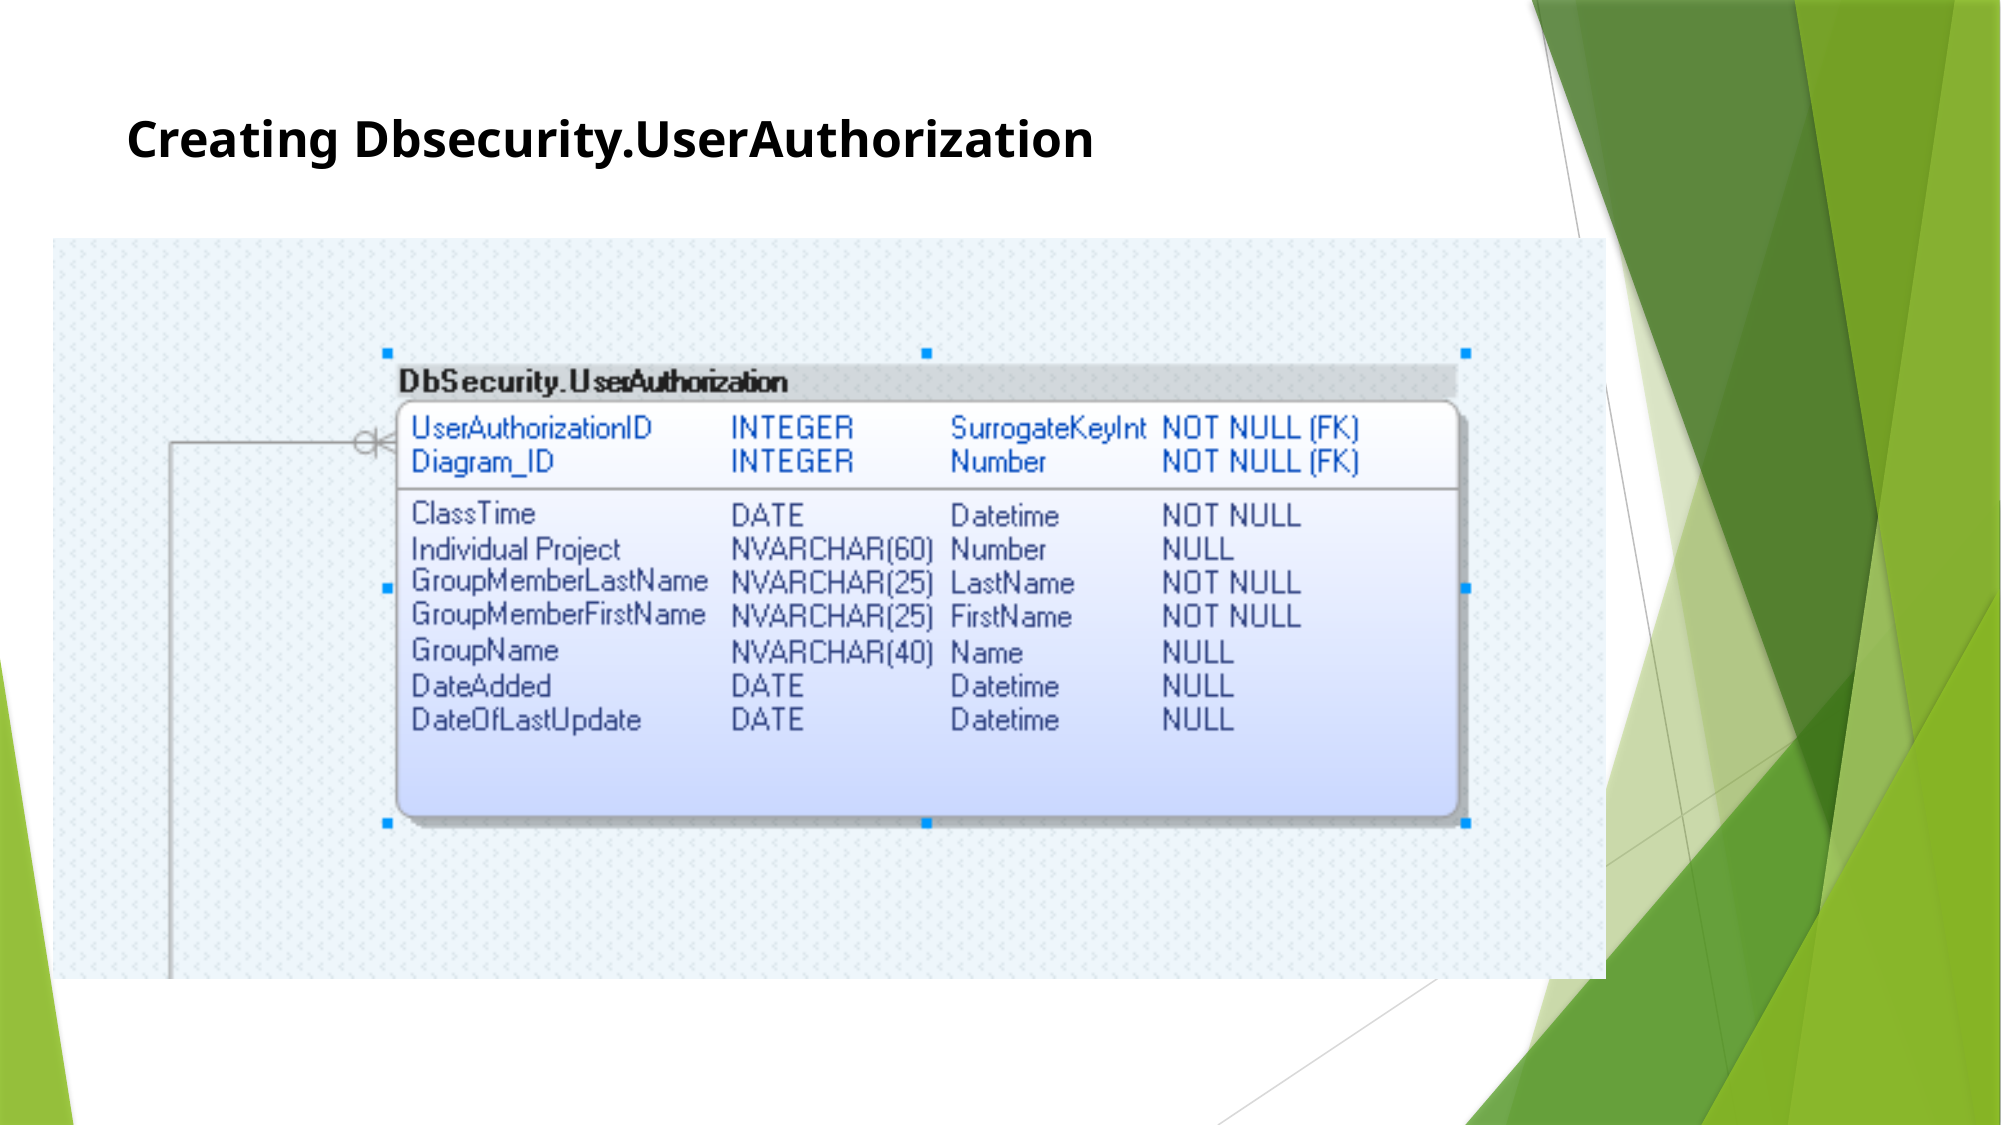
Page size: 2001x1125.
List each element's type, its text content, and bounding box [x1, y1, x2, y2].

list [53, 237, 1607, 979]
title Creating Dbsecurity.UserAuthorization [111, 99, 1522, 236]
